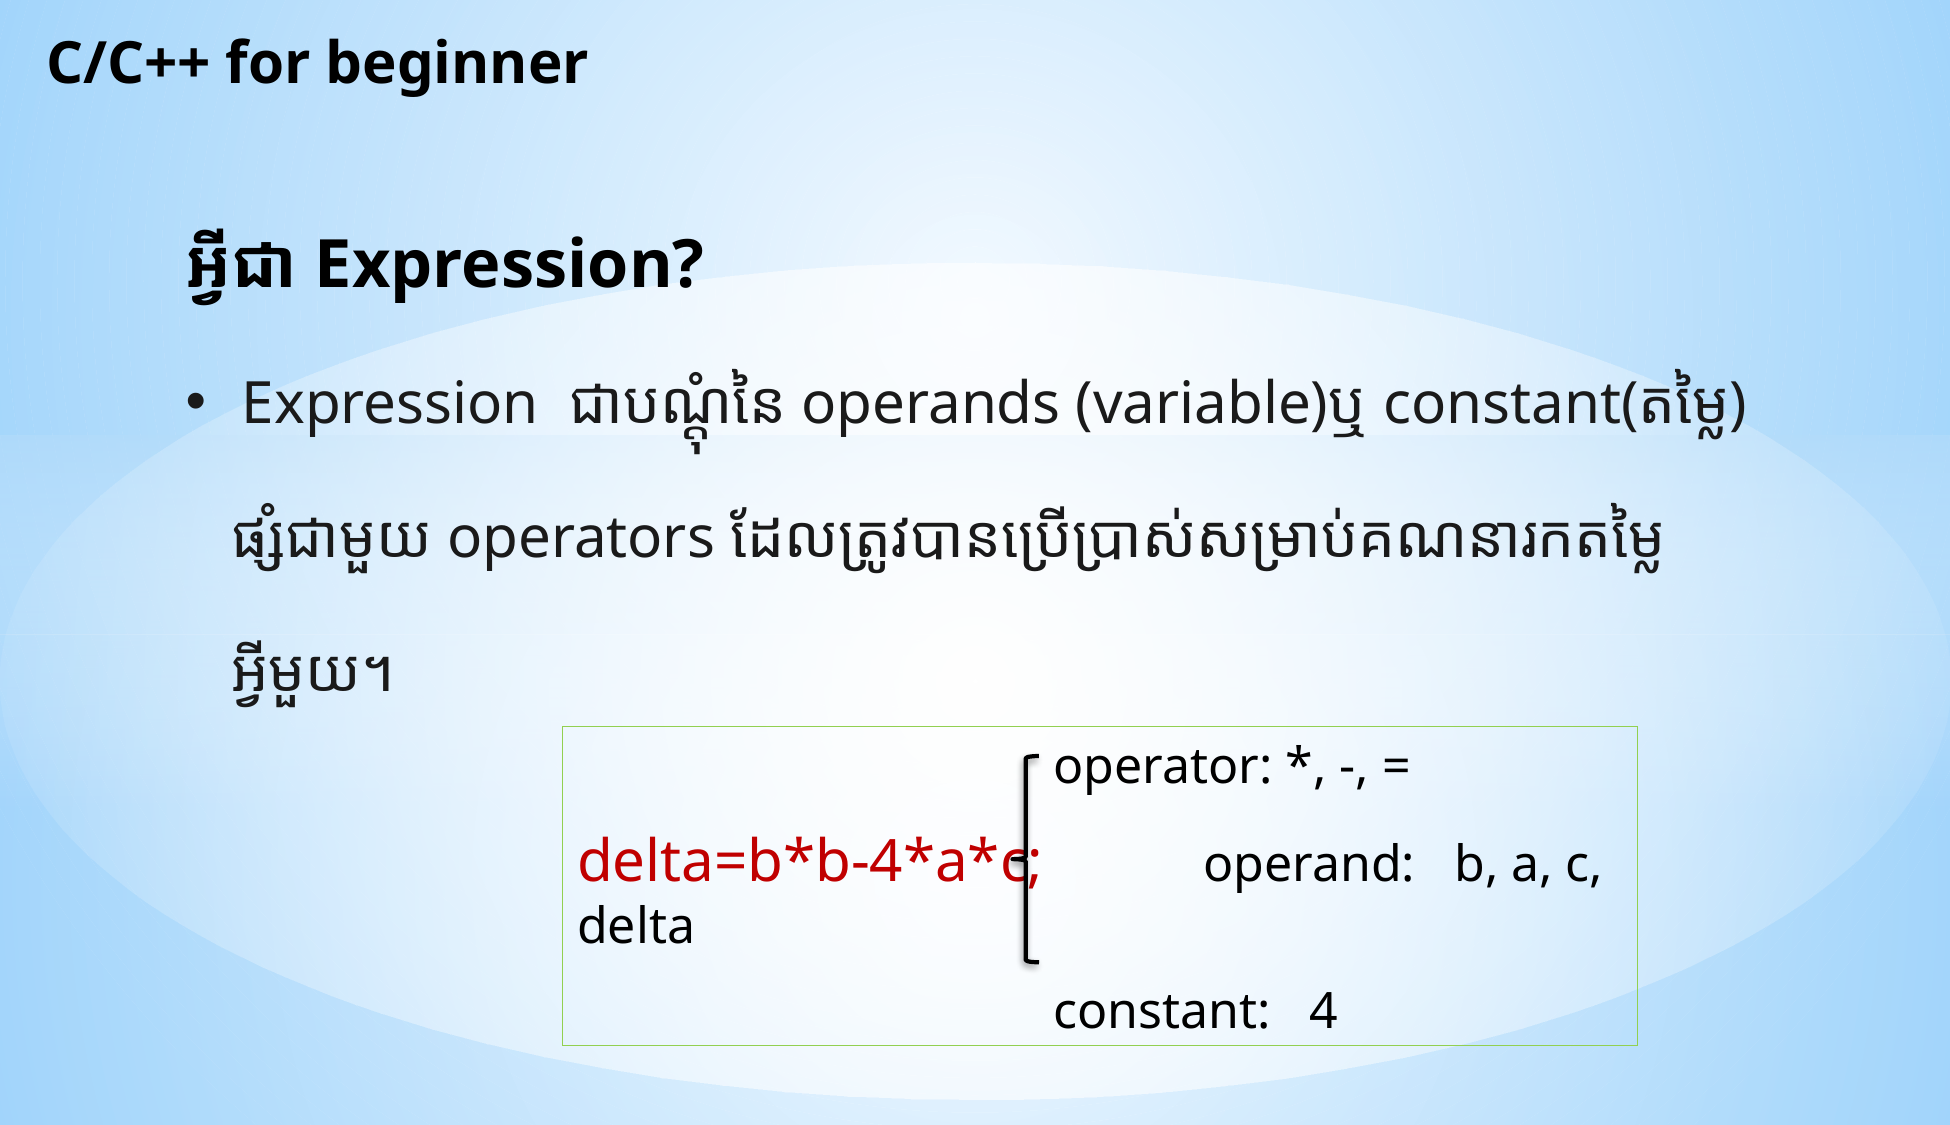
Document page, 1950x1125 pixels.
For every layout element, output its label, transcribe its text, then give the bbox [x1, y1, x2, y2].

text_box C/C++ for beginner [31, 17, 650, 103]
text_box អ្វីជា Expression? Expression ជាបណ្តុំនៃ operands​ (variable)ឬ constant(តម្លៃ) ផ្សំជាមួយ operators ដែលត្រូវបានប្រើប្រាស់សម្រាប់គណនារកតម្លៃ អ្វីមួយ។ [170, 173, 1784, 711]
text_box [562, 726, 1638, 1000]
